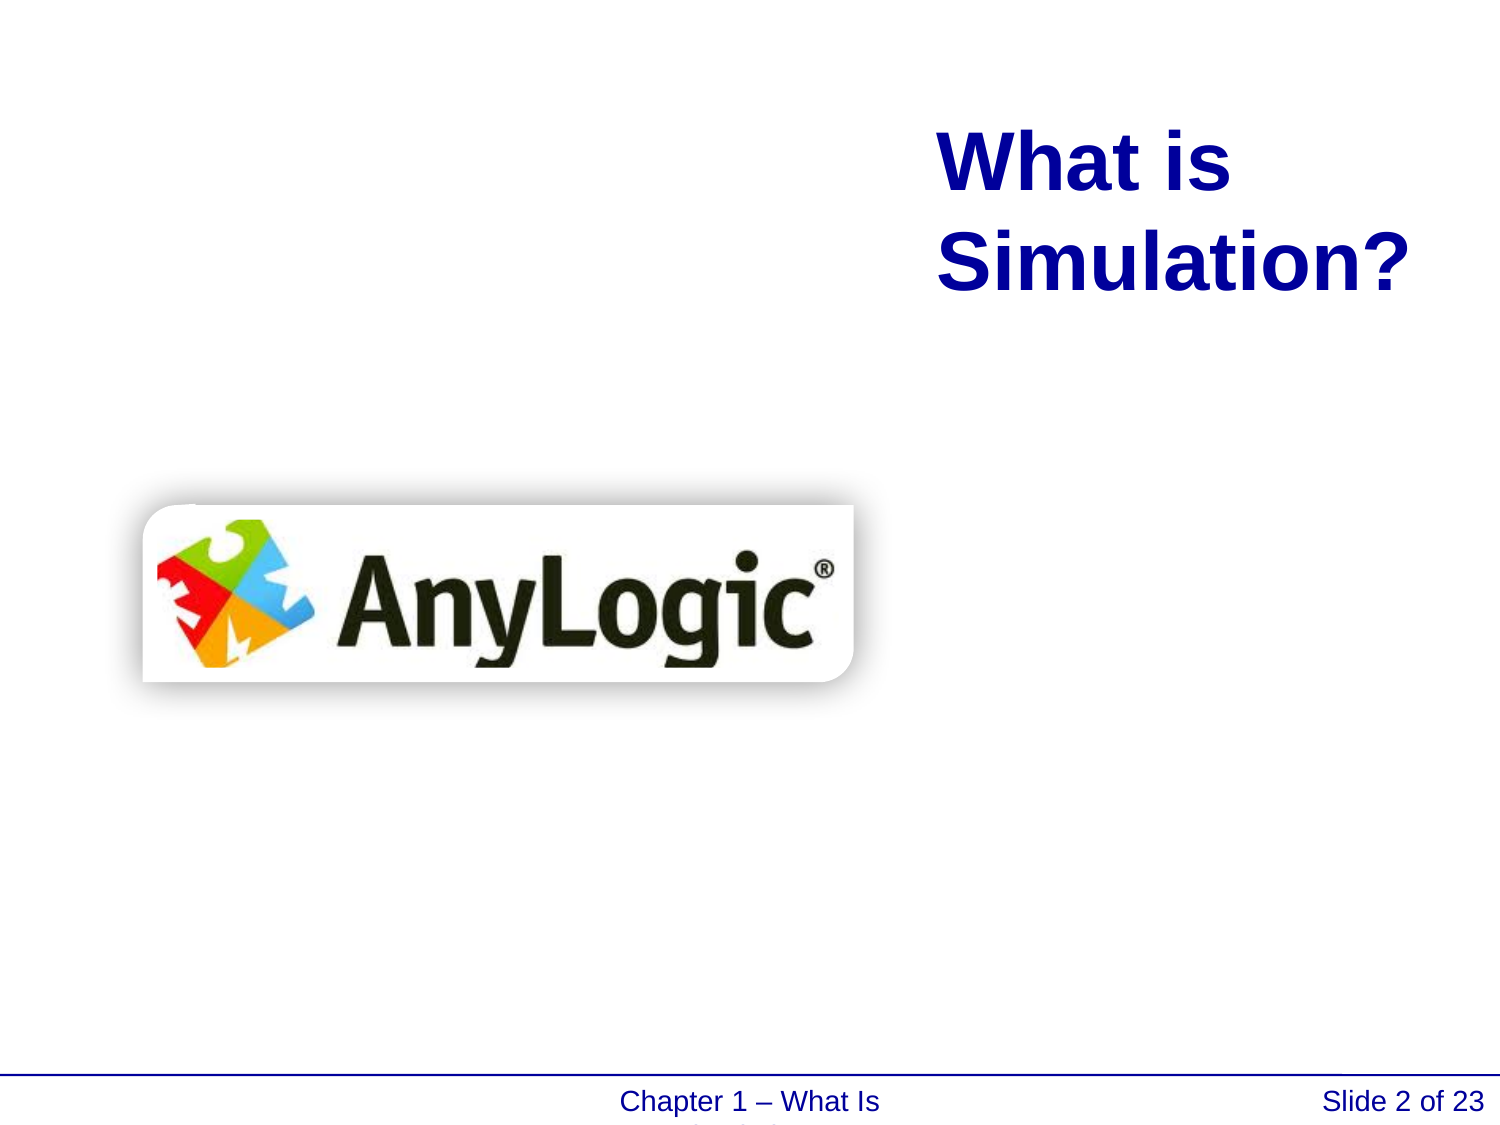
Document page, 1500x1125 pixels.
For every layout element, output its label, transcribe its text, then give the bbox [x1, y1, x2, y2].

footer Chapter 1 – What Is Simulation? [524, 1074, 976, 1125]
title What is Simulation? [849, 0, 1500, 526]
picture [149, 512, 847, 676]
slide_number Slide 2 of 23 [1249, 1074, 1500, 1125]
